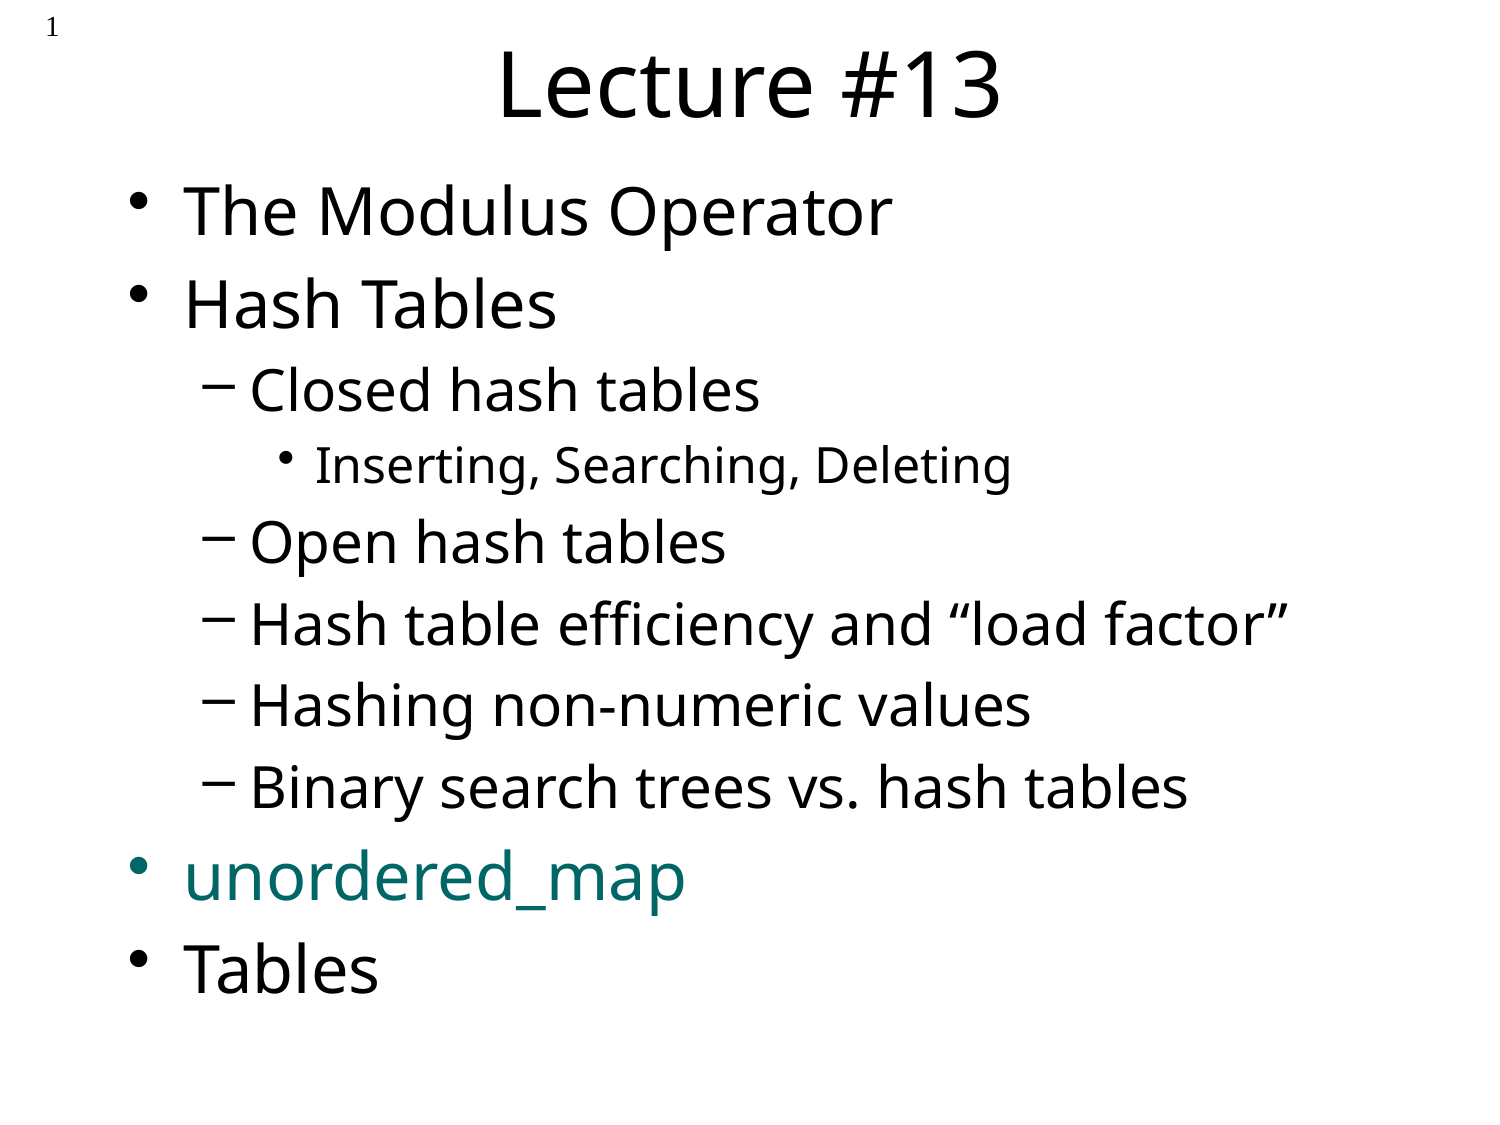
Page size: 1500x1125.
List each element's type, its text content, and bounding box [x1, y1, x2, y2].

list The Modulus Operator Hash Tables Closed hash tables Inserting, Searching, Deleting Open hash tables Hash table efficiency and “load factor” Hashing non-numeric values Binary search trees vs. hash tables unordered_map Tables [112, 161, 1340, 762]
slide_number 1 [0, 0, 76, 76]
title Lecture #13 [112, 0, 1388, 175]
